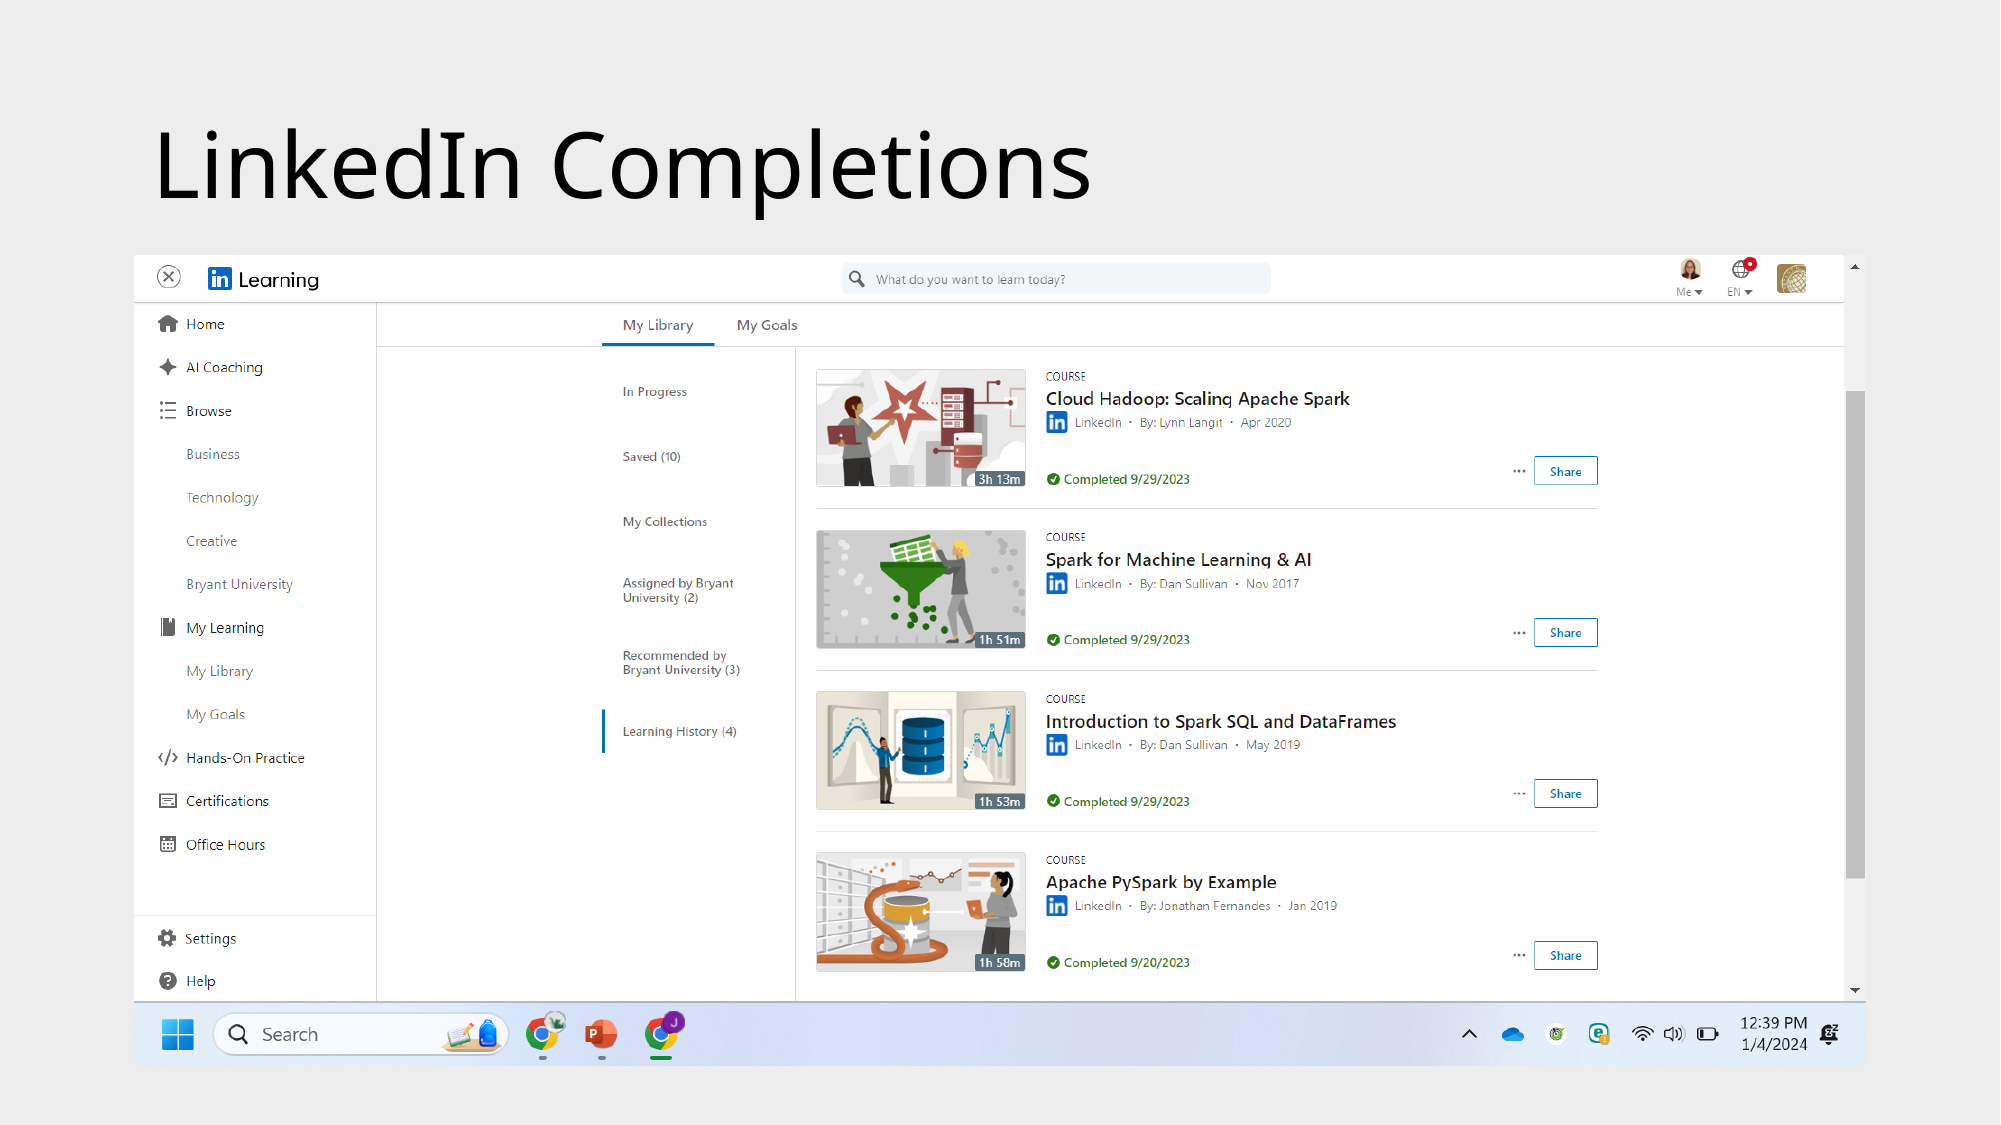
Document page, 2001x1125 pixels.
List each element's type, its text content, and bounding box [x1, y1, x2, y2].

title LinkedIn Completions [137, 59, 1863, 255]
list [134, 255, 1866, 1066]
